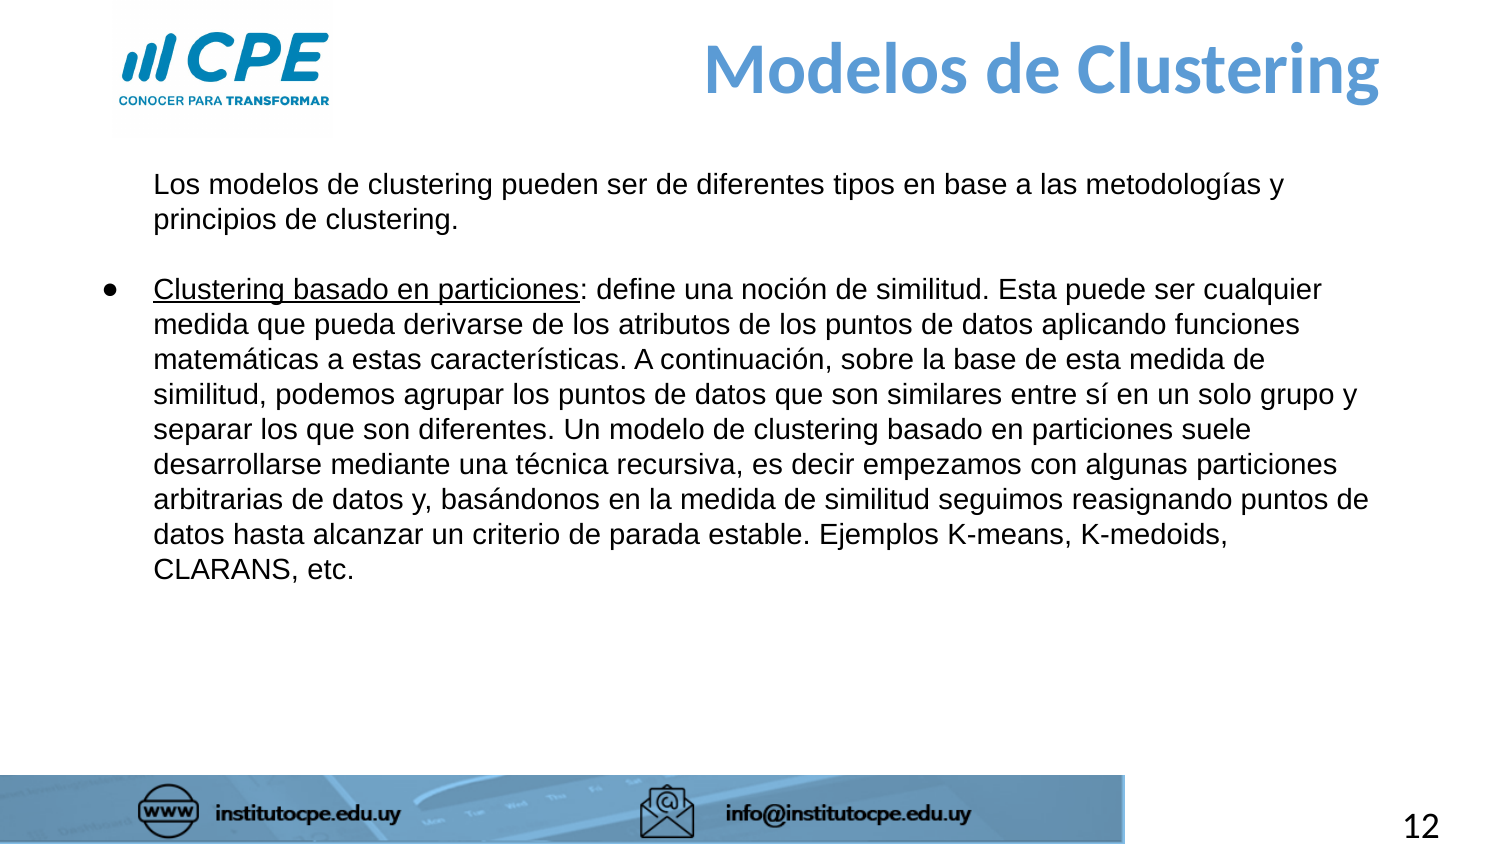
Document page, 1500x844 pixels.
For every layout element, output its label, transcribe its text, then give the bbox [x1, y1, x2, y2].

text_box Los modelos de clustering pueden ser de diferentes tipos en base a las metodologías y principios de clustering. Clustering basado en particiones: define una noción de similitud. Esta puede ser cualquier medida que pueda derivarse de los atributos de los puntos de datos aplicando funciones matemáticas a estas características. A continuación, sobre la base de esta medida de similitud, podemos agrupar los puntos de datos que son similares entre sí en un solo grupo y separar los que son diferentes. Un modelo de clustering basado en particiones suele desarrollarse mediante una técnica recursiva, es decir empezamos con algunas particiones arbitrarias de datos y, basándonos en la medida de similitud seguimos reasignando puntos de datos hasta alcanzar un criterio de parada estable. Ejemplos K-means, K-medoids, CLARANS, etc. [63, 150, 1387, 635]
title Modelos de Clustering [648, 29, 1437, 112]
text_box ‹#› [1386, 793, 1500, 826]
picture [0, 775, 1126, 844]
picture [112, 0, 333, 139]
